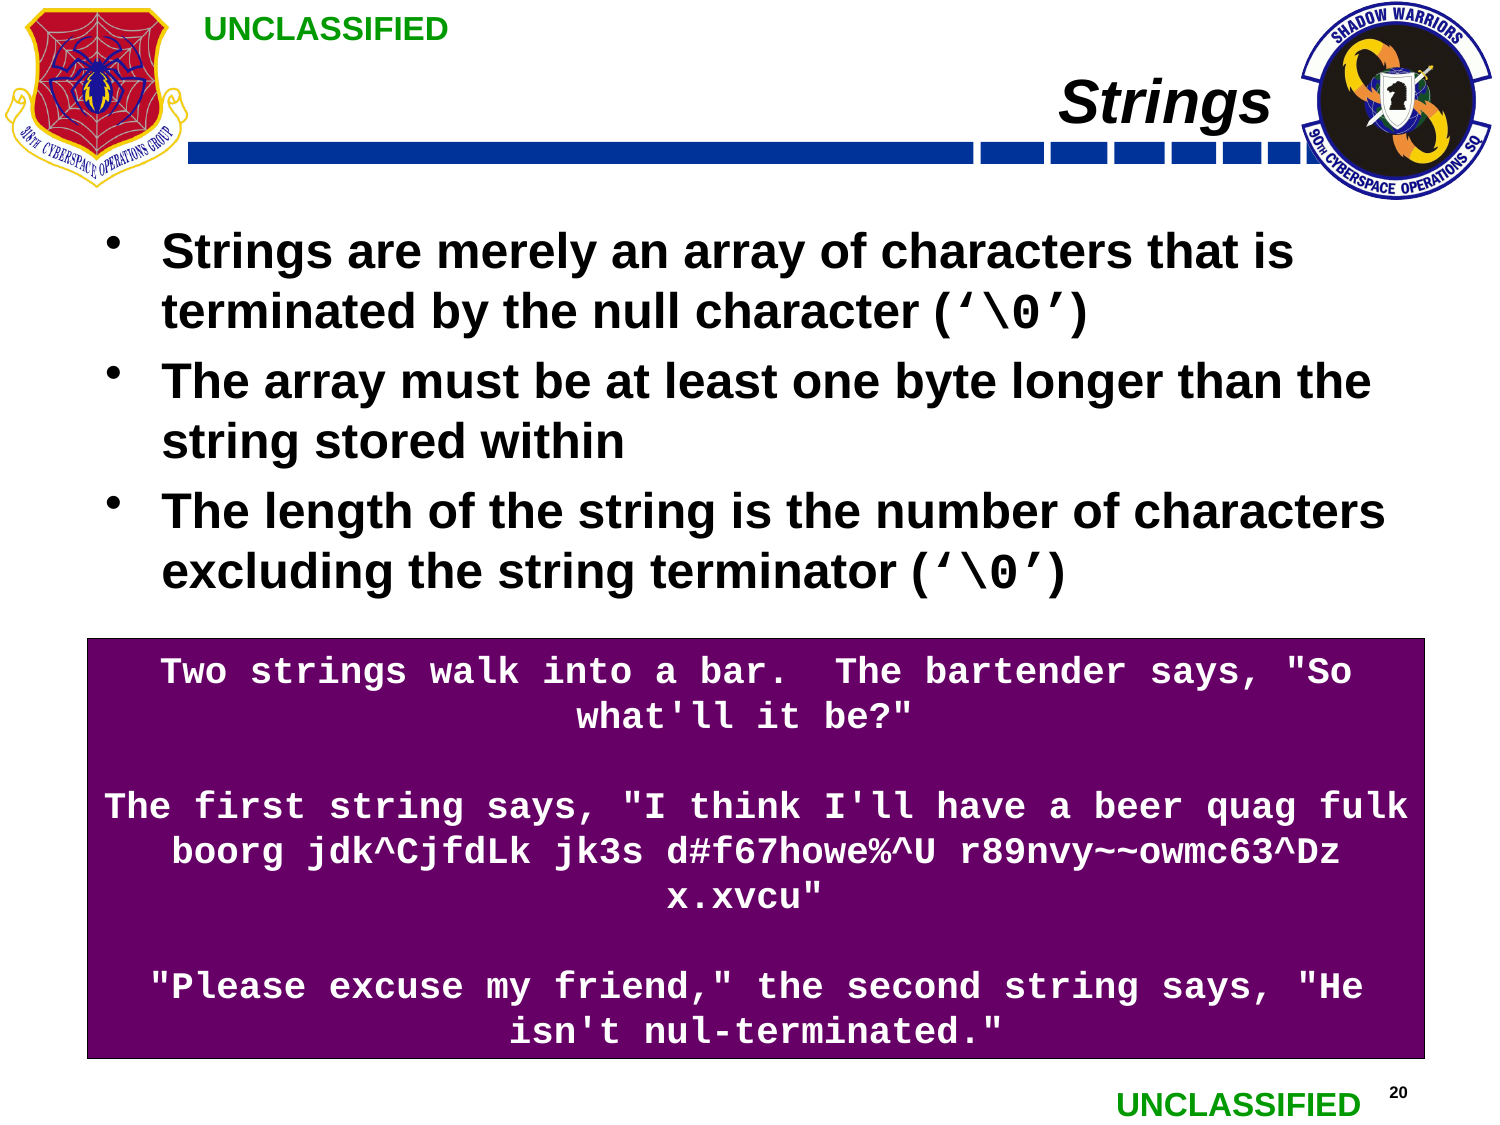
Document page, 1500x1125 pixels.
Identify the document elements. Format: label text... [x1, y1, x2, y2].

list Strings are merely an array of characters that is terminated by the null character (‘\0’) The array must be at least one byte longer than the string stored within The length of the string is the number of characters excluding the string terminator (‘\0’) [90, 211, 1453, 989]
picture [5, 8, 188, 188]
picture [1300, 1, 1493, 200]
title Strings [249, 51, 1288, 142]
text_box Two strings walk into a bar. The bartender says, "So what'll it be?" The first string says, "I think I'll have a beer quag fulk boorg jdk^CjfdLk jk3s d#f67howe%^U r89nvy~~owmc63^Dz x.xvcu" "Please excuse my friend," the second string says, "He isn't nul-terminated." [87, 638, 1425, 1059]
